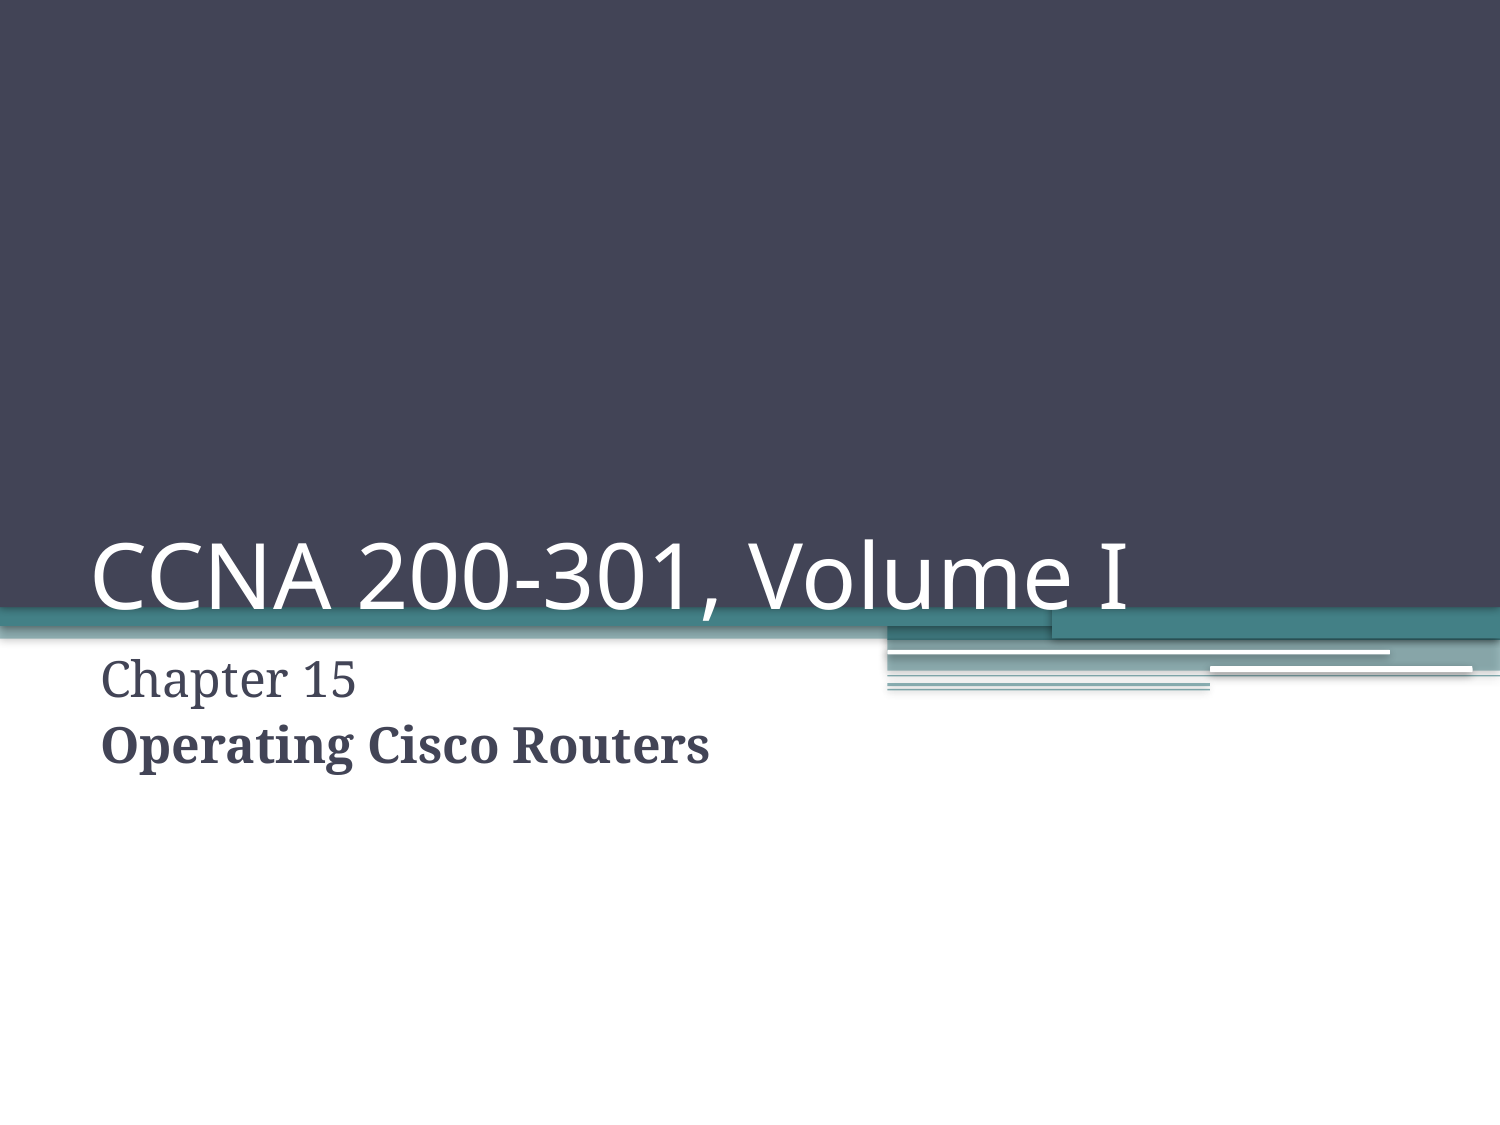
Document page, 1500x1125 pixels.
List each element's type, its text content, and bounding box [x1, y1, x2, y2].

title CCNA 200-301, Volume I [75, 394, 1463, 636]
subtitle Chapter 15 Operating Cisco Routers [75, 639, 888, 928]
